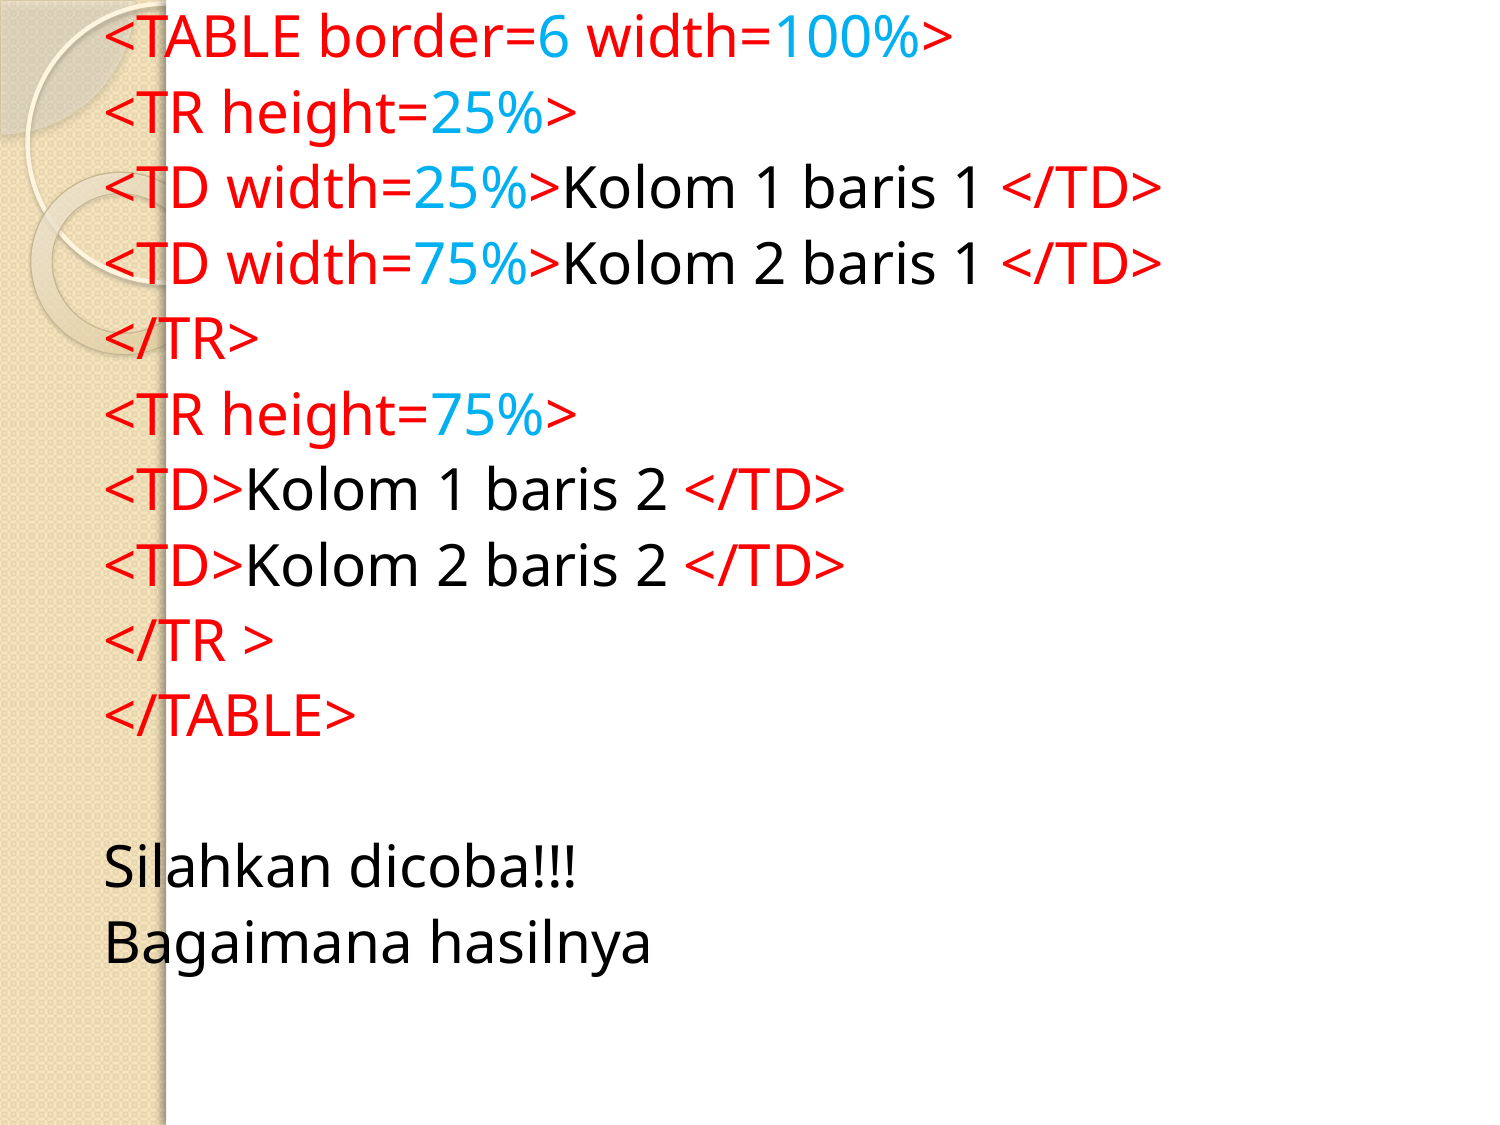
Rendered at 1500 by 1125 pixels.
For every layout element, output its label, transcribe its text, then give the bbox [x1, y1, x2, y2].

list <TABLE border=6 width=100%> <TR height=25%> <TD width=25%>Kolom 1 baris 1 </TD> <TD width=75%>Kolom 2 baris 1 </TD> </TR> <TR height=75%> <TD>Kolom 1 baris 2 </TD> <TD>Kolom 2 baris 2 </TD> </TR > </TABLE> Silahkan dicoba!!! Bagaimana hasilnya [75, 0, 1425, 1005]
